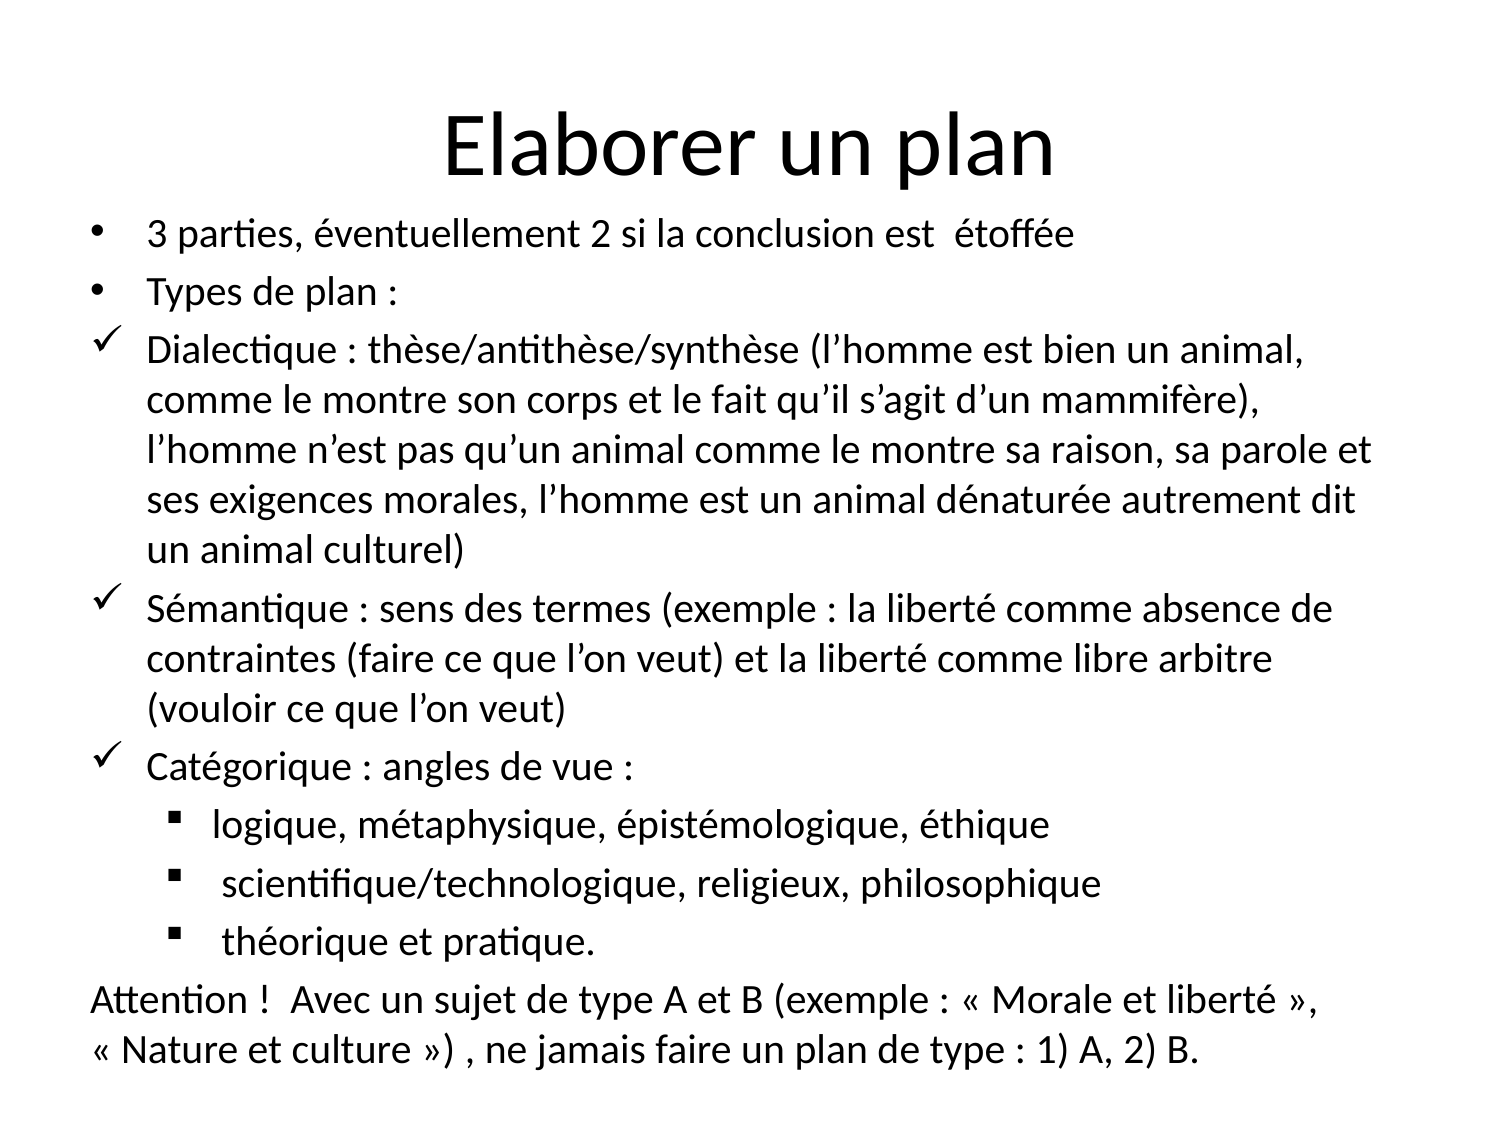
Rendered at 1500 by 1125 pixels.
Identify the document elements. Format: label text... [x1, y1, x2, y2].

list 3 parties, éventuellement 2 si la conclusion est étoffée Types de plan : Dialectique : thèse/antithèse/synthèse (l’homme est bien un animal, comme le montre son corps et le fait qu’il s’agit d’un mammifère), l’homme n’est pas qu’un animal comme le montre sa raison, sa parole et ses exigences morales, l’homme est un animal dénaturée autrement dit un animal culturel) Sémantique : sens des termes (exemple : la liberté comme absence de contraintes (faire ce que l’on veut) et la liberté comme libre arbitre (vouloir ce que l’on veut) Catégorique : angles de vue : logique, métaphysique, épistémologique, éthique scientifique/technologique, religieux, philosophique théorique et pratique. Attention ! Avec un sujet de type A et B (exemple : « Morale et liberté », « Nature et culture ») , ne jamais faire un plan de type : 1) A, 2) B. [75, 197, 1425, 1094]
title Elaborer un plan [75, 45, 1425, 197]
